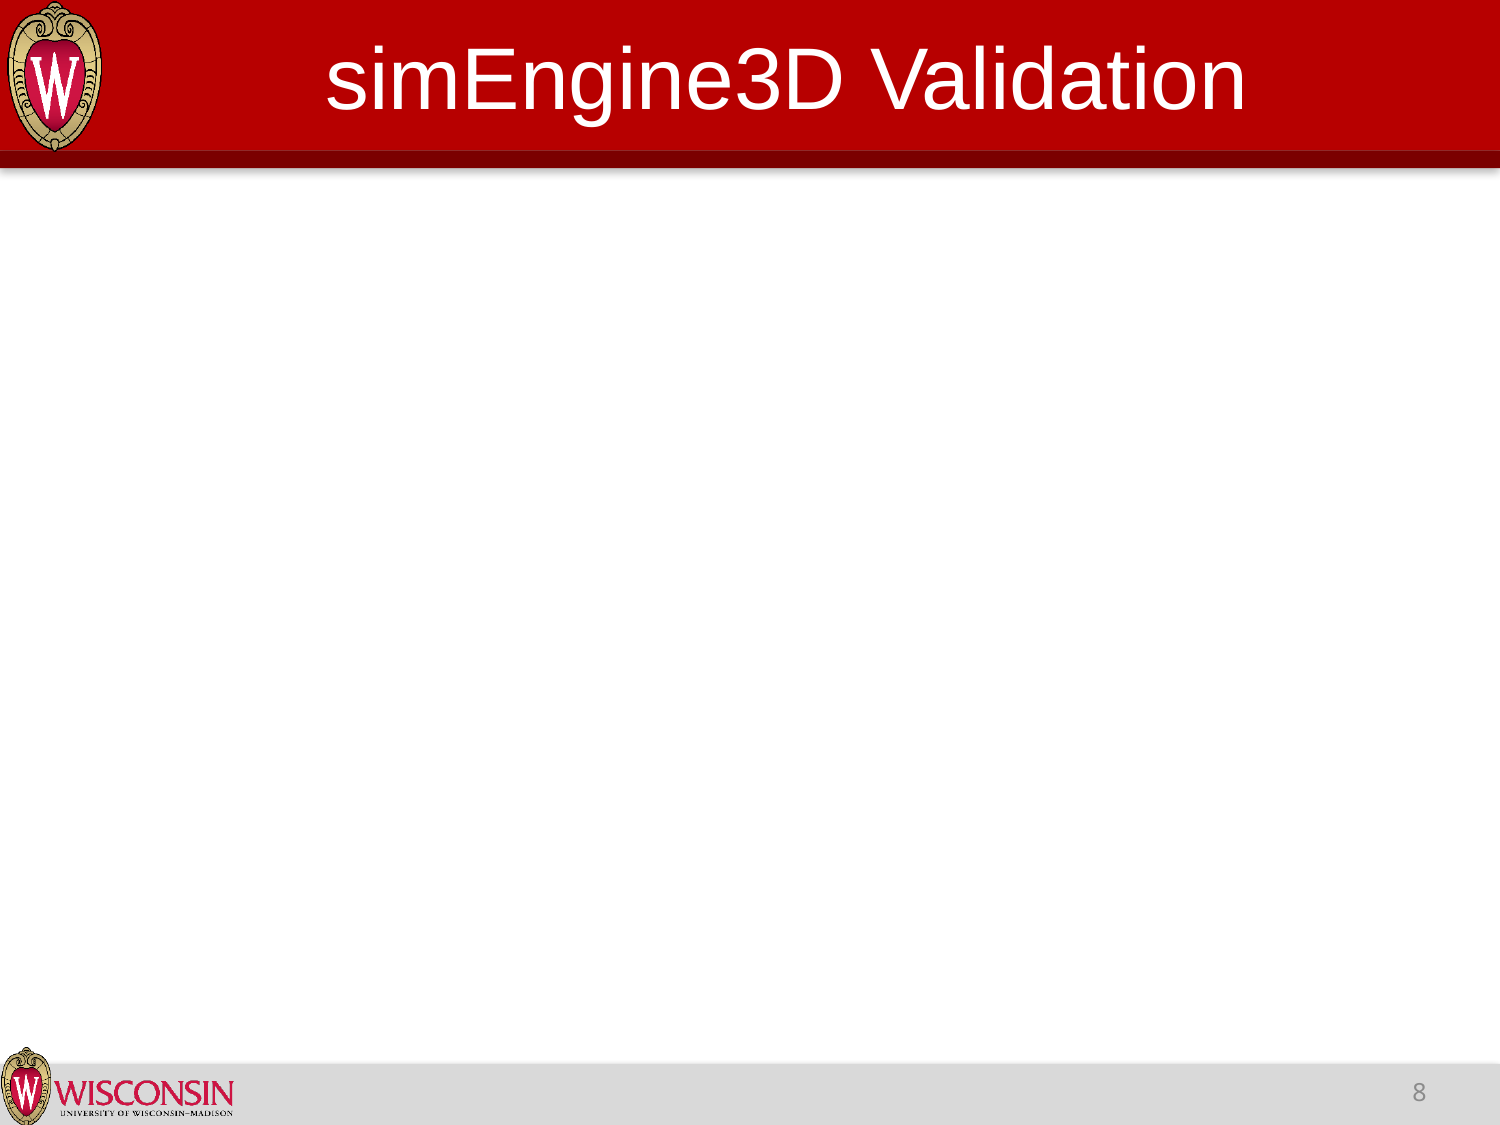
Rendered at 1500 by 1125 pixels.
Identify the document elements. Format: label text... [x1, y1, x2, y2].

picture [1, 1047, 234, 1125]
title simEngine3D Validation [145, 21, 1430, 148]
slide_number 8 [1091, 1063, 1442, 1124]
picture [7, 1, 102, 152]
